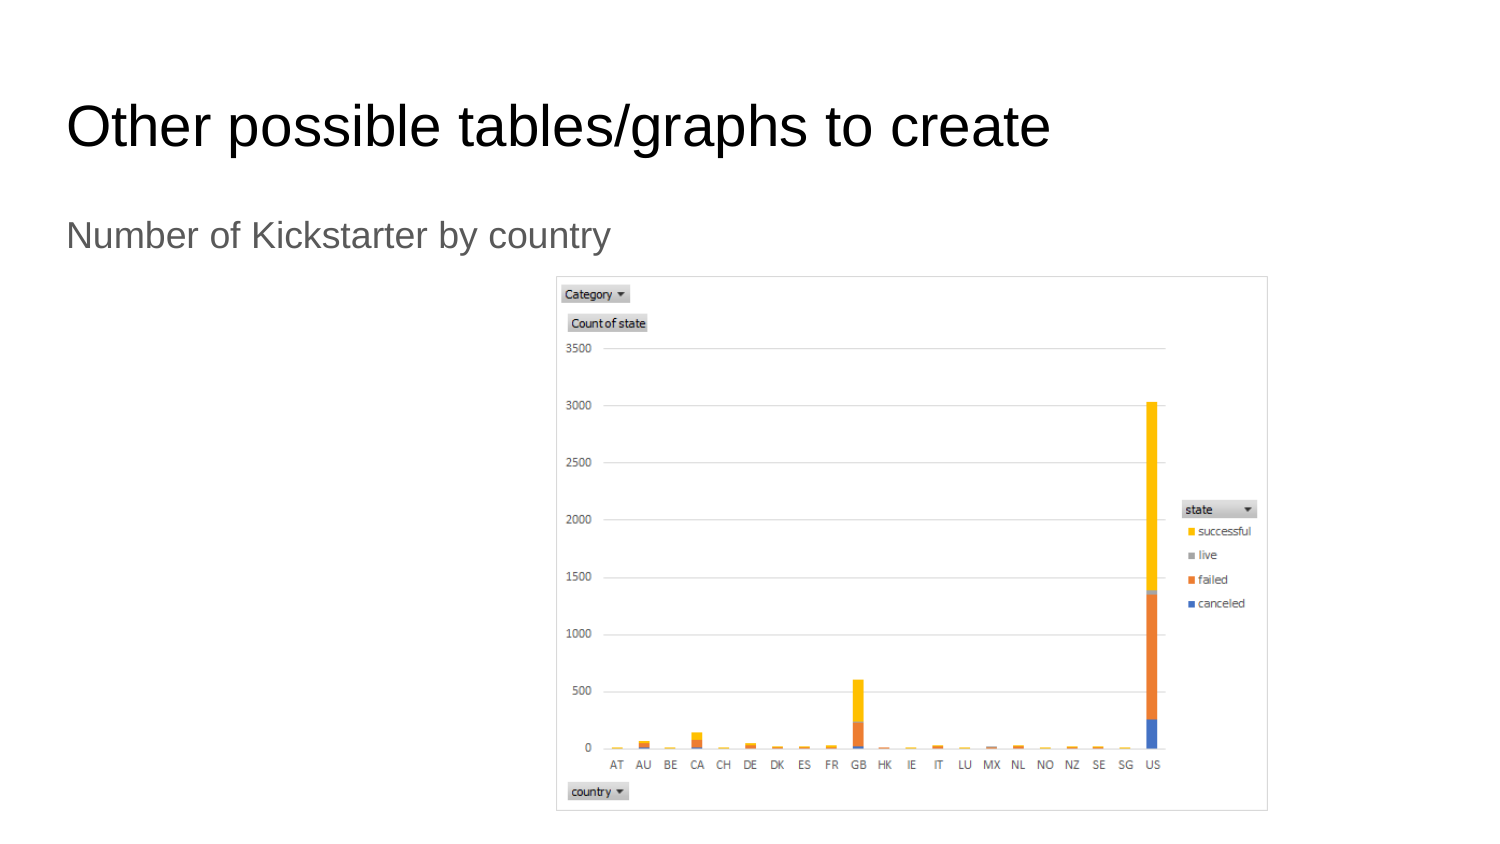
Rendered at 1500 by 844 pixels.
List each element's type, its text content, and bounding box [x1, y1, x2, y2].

list Number of Kickstarter by country [51, 189, 1449, 750]
title Other possible tables/graphs to create [51, 72, 1449, 167]
picture [556, 276, 1268, 811]
